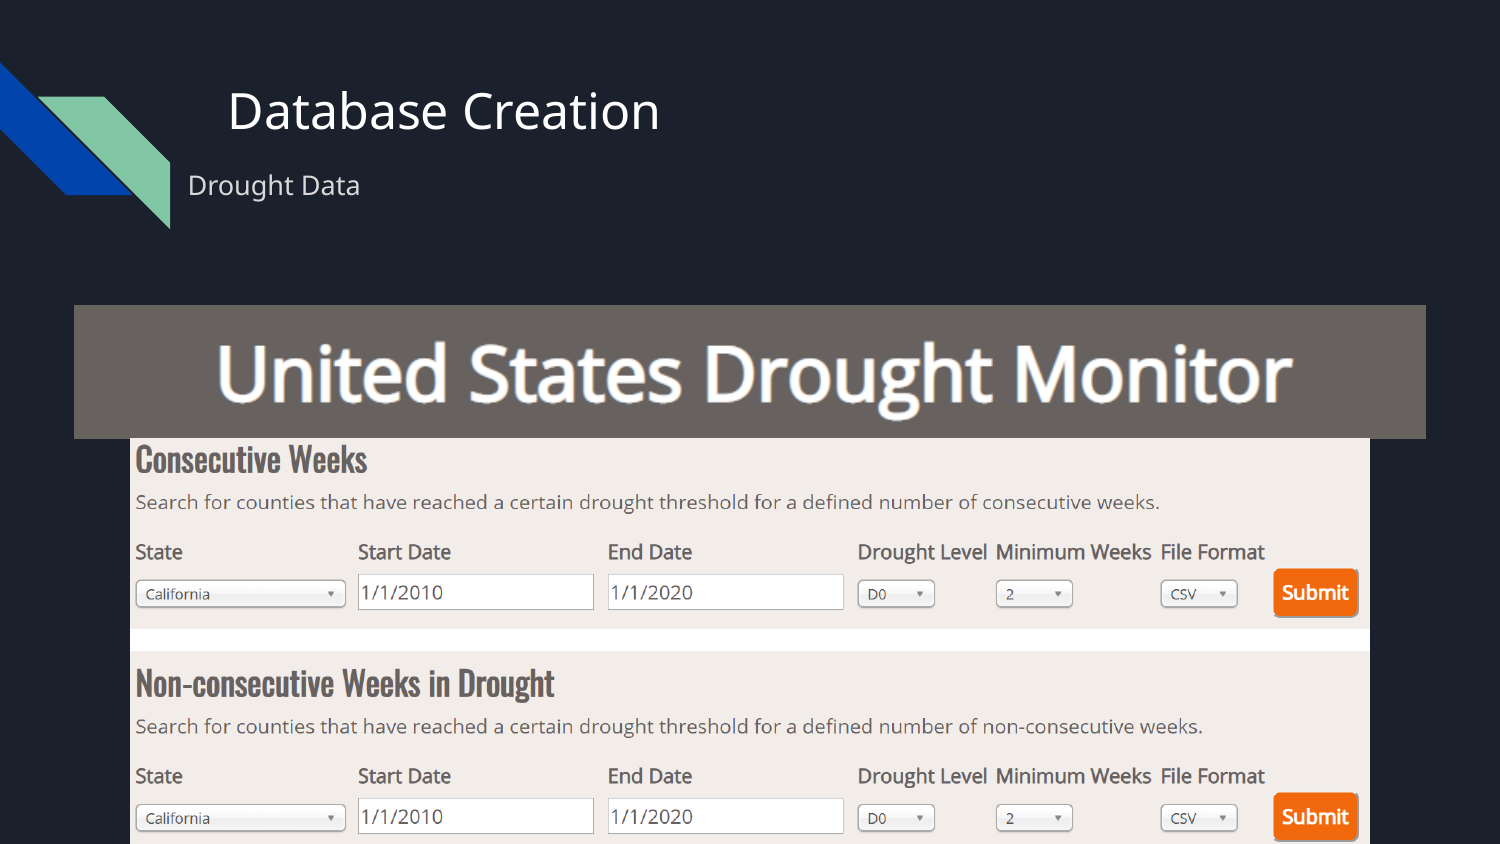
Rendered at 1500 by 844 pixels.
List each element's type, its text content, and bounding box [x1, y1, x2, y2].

picture [73, 305, 1426, 844]
list Drought Data [172, 151, 1475, 307]
title Database Creation [212, 64, 1368, 151]
